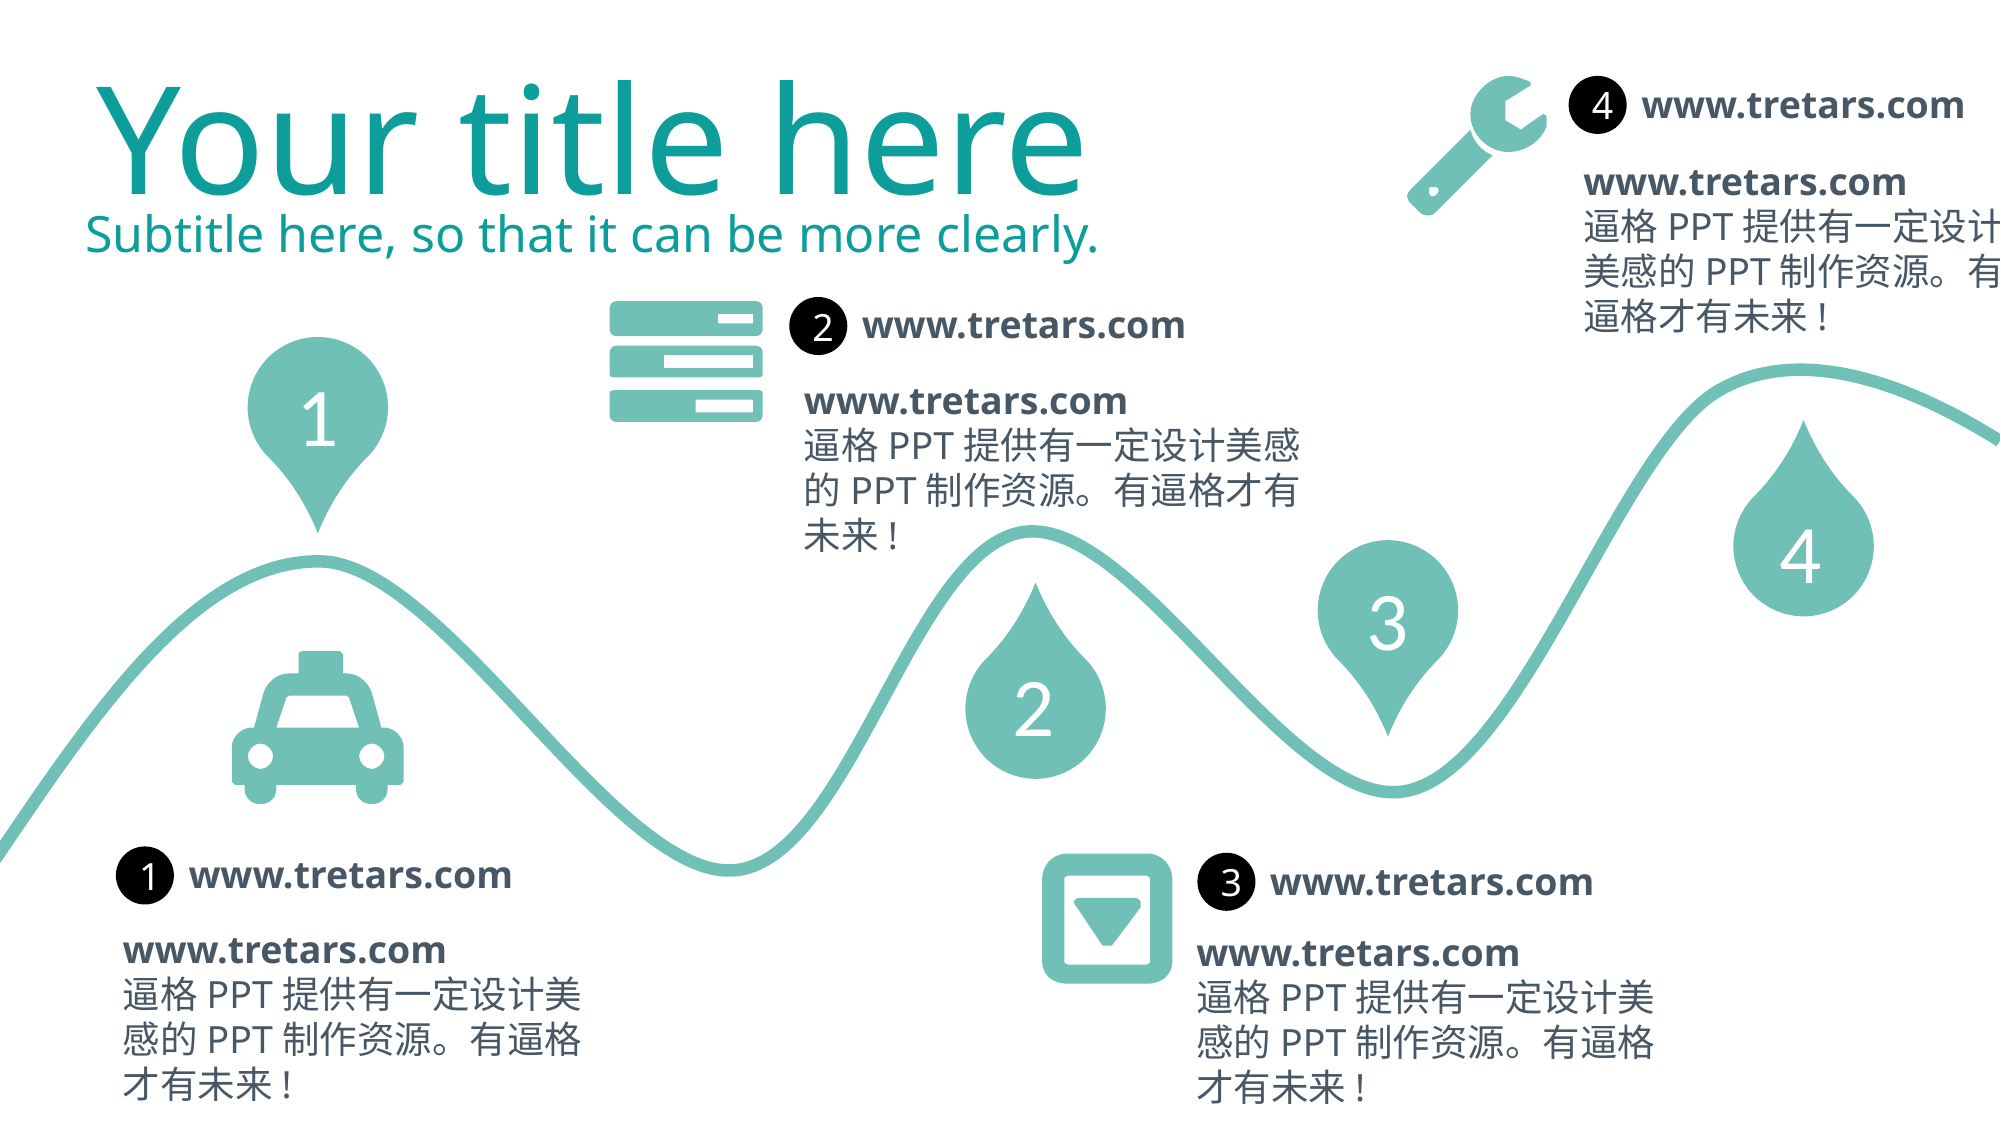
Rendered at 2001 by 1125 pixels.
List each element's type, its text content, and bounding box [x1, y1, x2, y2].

text_box [1406, 129, 1493, 216]
text_box [1732, 417, 1875, 618]
text_box 4 [1764, 493, 1837, 608]
text_box [1316, 539, 1460, 740]
text_box Subtitle here, so that it can be more clearly. [70, 194, 1116, 270]
text_box www.tretars.com [847, 293, 1202, 354]
text_box www.tretars.com 逼格PPT提供有一定设计美感的PPT制作资源。有逼格才有未来! [1181, 921, 1682, 1117]
text_box [246, 335, 390, 537]
text_box www.tretars.com [173, 843, 529, 904]
text_box 1 [281, 355, 354, 471]
text_box [609, 345, 763, 378]
text_box www.tretars.com [1626, 73, 1981, 133]
text_box [1042, 853, 1173, 984]
text_box [609, 301, 763, 337]
text_box 3 [1351, 559, 1424, 675]
text_box 2 [997, 645, 1070, 761]
text_box [1470, 75, 1547, 152]
text_box www.tretars.com 逼格PPT提供有一定设计美感的PPT制作资源。有逼格才有未来! [789, 369, 1316, 565]
text_box www.tretars.com 逼格PPT提供有一定设计美感的PPT制作资源。有逼格才有未来! [1568, 150, 2000, 346]
text_box 4 [1567, 74, 1626, 135]
text_box [964, 579, 1107, 780]
text_box www.tretars.com [1255, 850, 1610, 911]
text_box 3 [1196, 851, 1255, 912]
text_box www.tretars.com 逼格PPT提供有一定设计美感的PPT制作资源。有逼格才有未来! [108, 919, 621, 1114]
text_box 1 [114, 845, 173, 906]
text_box Your title here [82, 37, 1105, 194]
text_box 2 [788, 295, 847, 357]
text_box [231, 651, 404, 805]
text_box [0, 368, 2000, 872]
text_box [609, 390, 763, 422]
